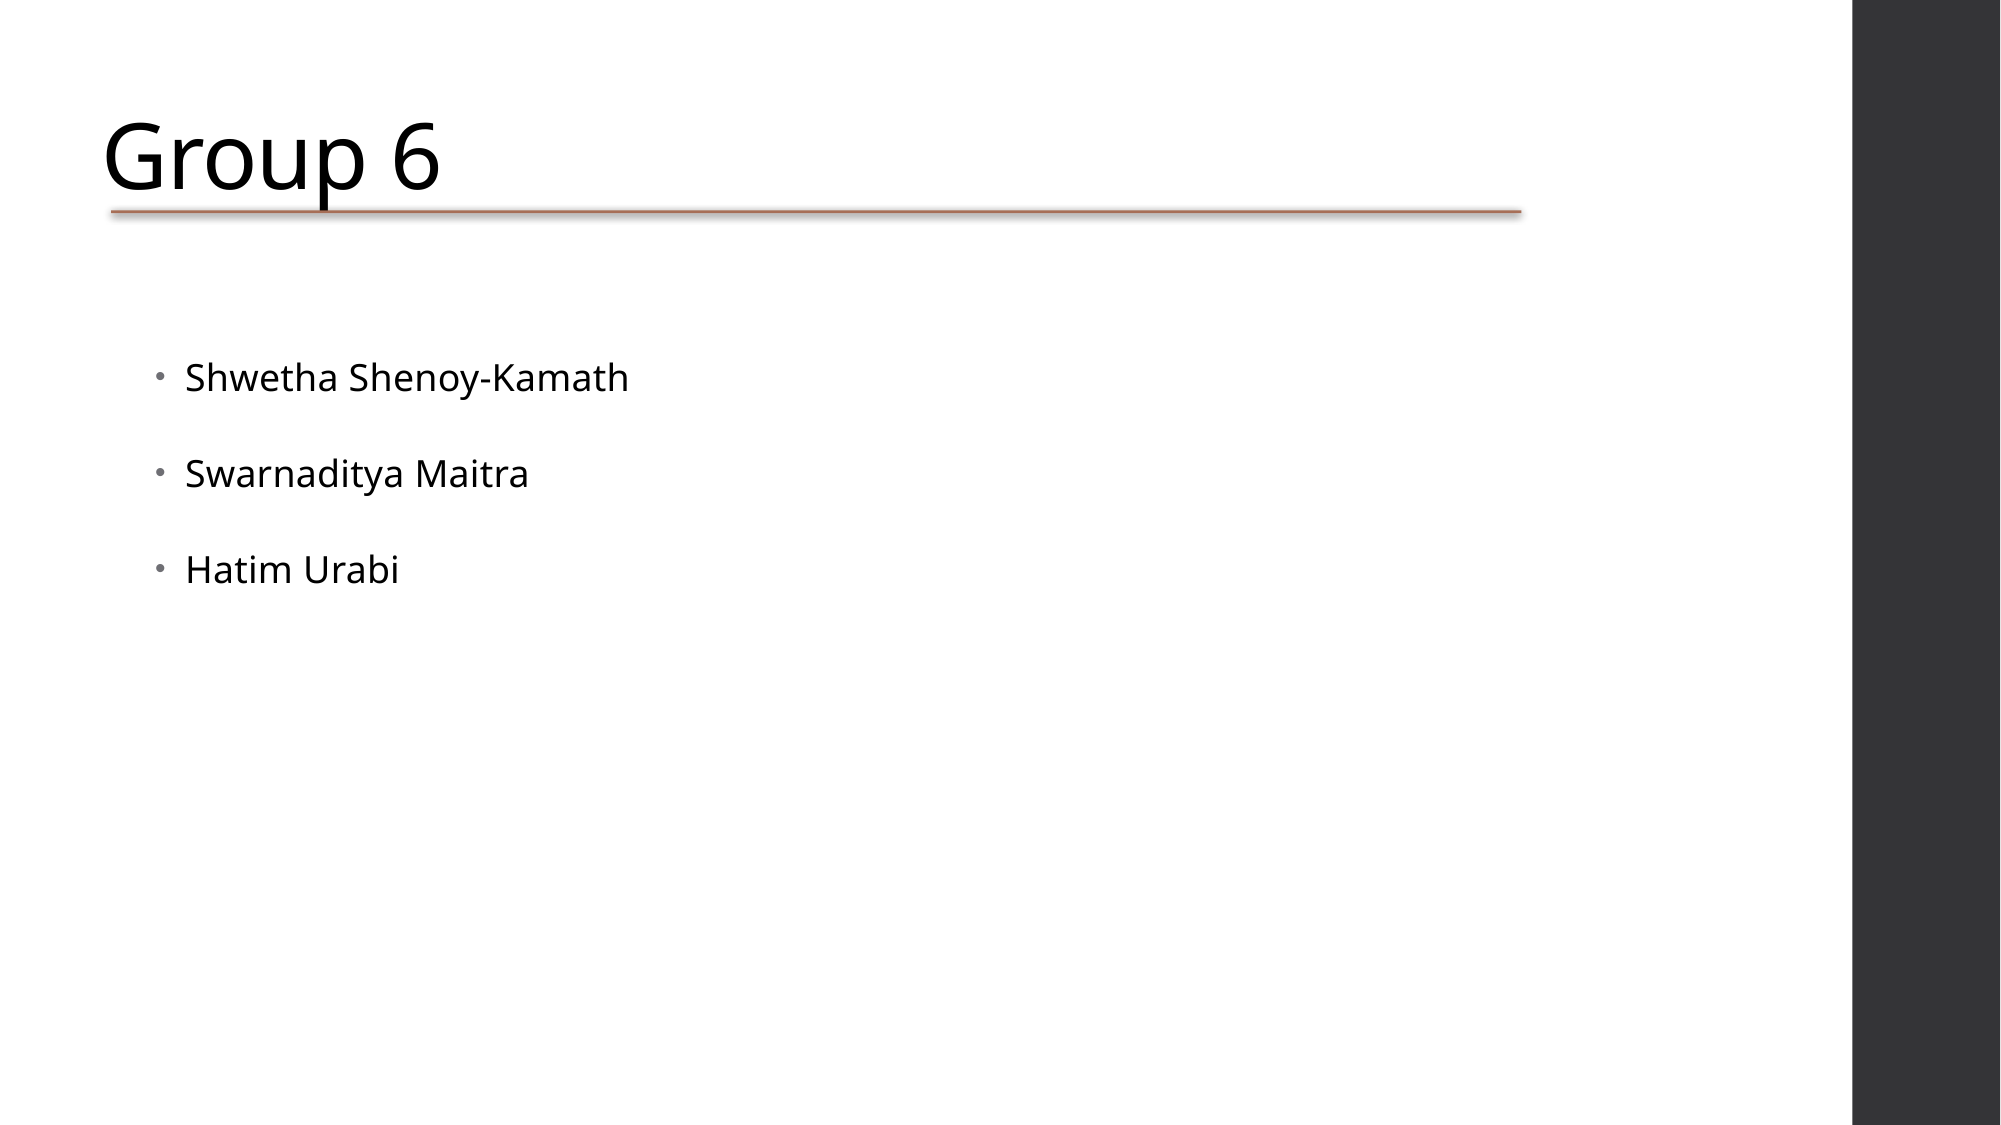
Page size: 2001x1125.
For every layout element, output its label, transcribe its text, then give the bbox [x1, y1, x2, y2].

title Group 6 [86, 0, 1677, 218]
list Shwetha Shenoy-Kamath Swarnaditya Maitra Hatim Urabi [140, 221, 1094, 790]
list Shwetha Shenoy-Kamath Swarnaditya Maitra Hatim Urabi [140, 137, 1094, 207]
